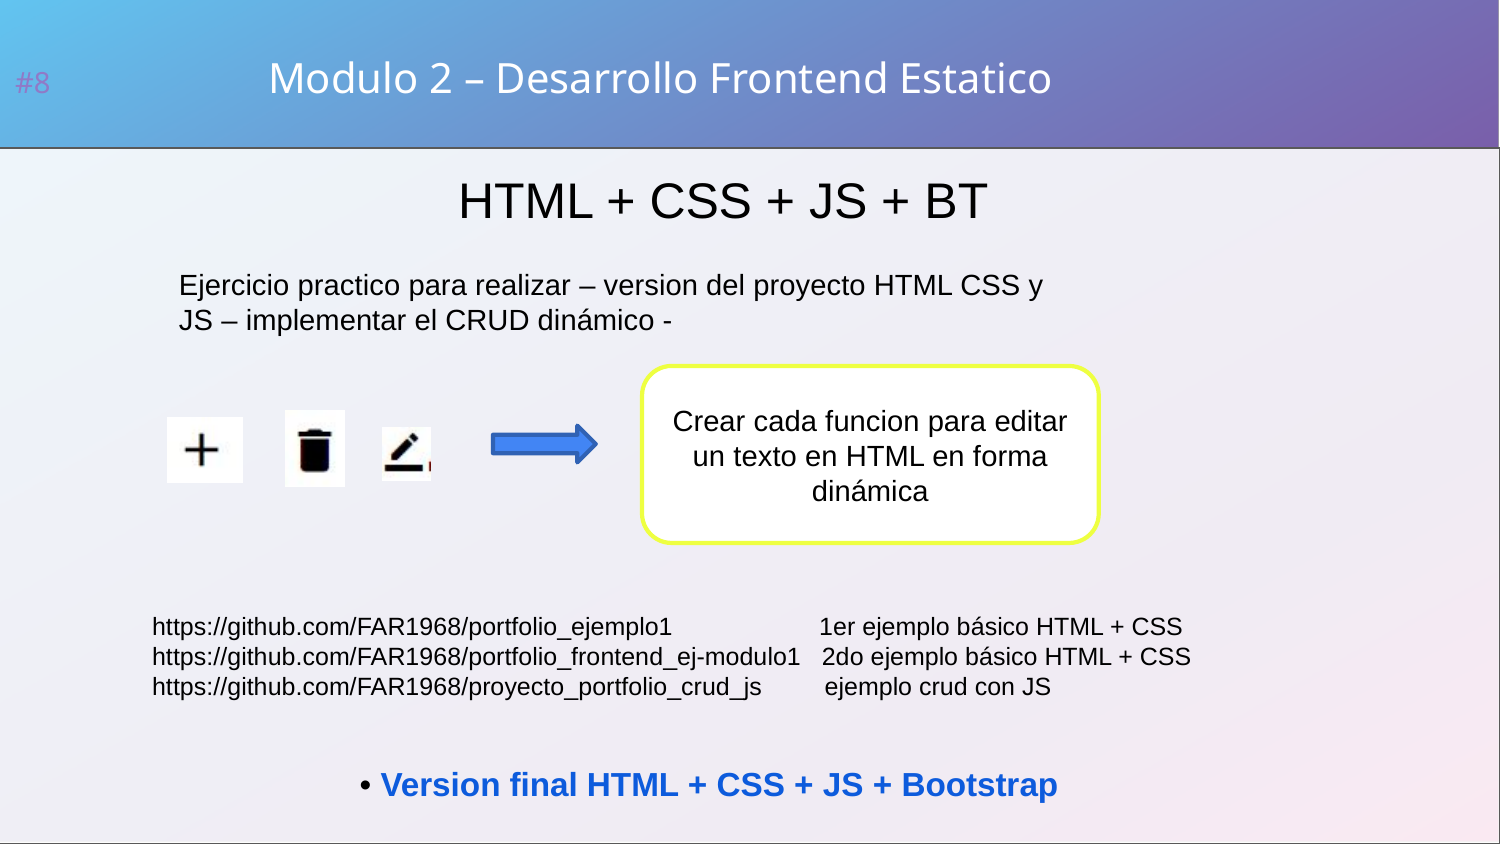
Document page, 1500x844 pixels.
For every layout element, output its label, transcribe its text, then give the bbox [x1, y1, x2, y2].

text_box https://github.com/FAR1968/portfolio_ejemplo1 1er ejemplo básico HTML + CSS https://github.com/FAR1968/portfolio_frontend_ej-modulo1 2do ejemplo básico HTML + CSS https://github.com/FAR1968/proyecto_portfolio_crud_js ejemplo crud con JS [129, 595, 1344, 716]
picture [167, 417, 243, 484]
text_box • Version final HTML + CSS + JS + Bootstrap [344, 747, 1155, 818]
text_box #8 Modulo 2 – Desarrollo Frontend Estatico [0, 36, 1474, 117]
text_box [0, 148, 1500, 844]
text_box Ejercicio practico para realizar – version del proyecto HTML CSS y JS – implementar el CRUD dinámico - [163, 250, 1099, 351]
picture [284, 410, 345, 488]
picture [0, 0, 1500, 148]
text_box [490, 423, 598, 465]
picture [381, 427, 431, 482]
text_box HTML + CSS + JS + BT [443, 153, 1150, 244]
text_box Crear cada funcion para editar un texto en HTML en forma dinámica [639, 363, 1101, 546]
